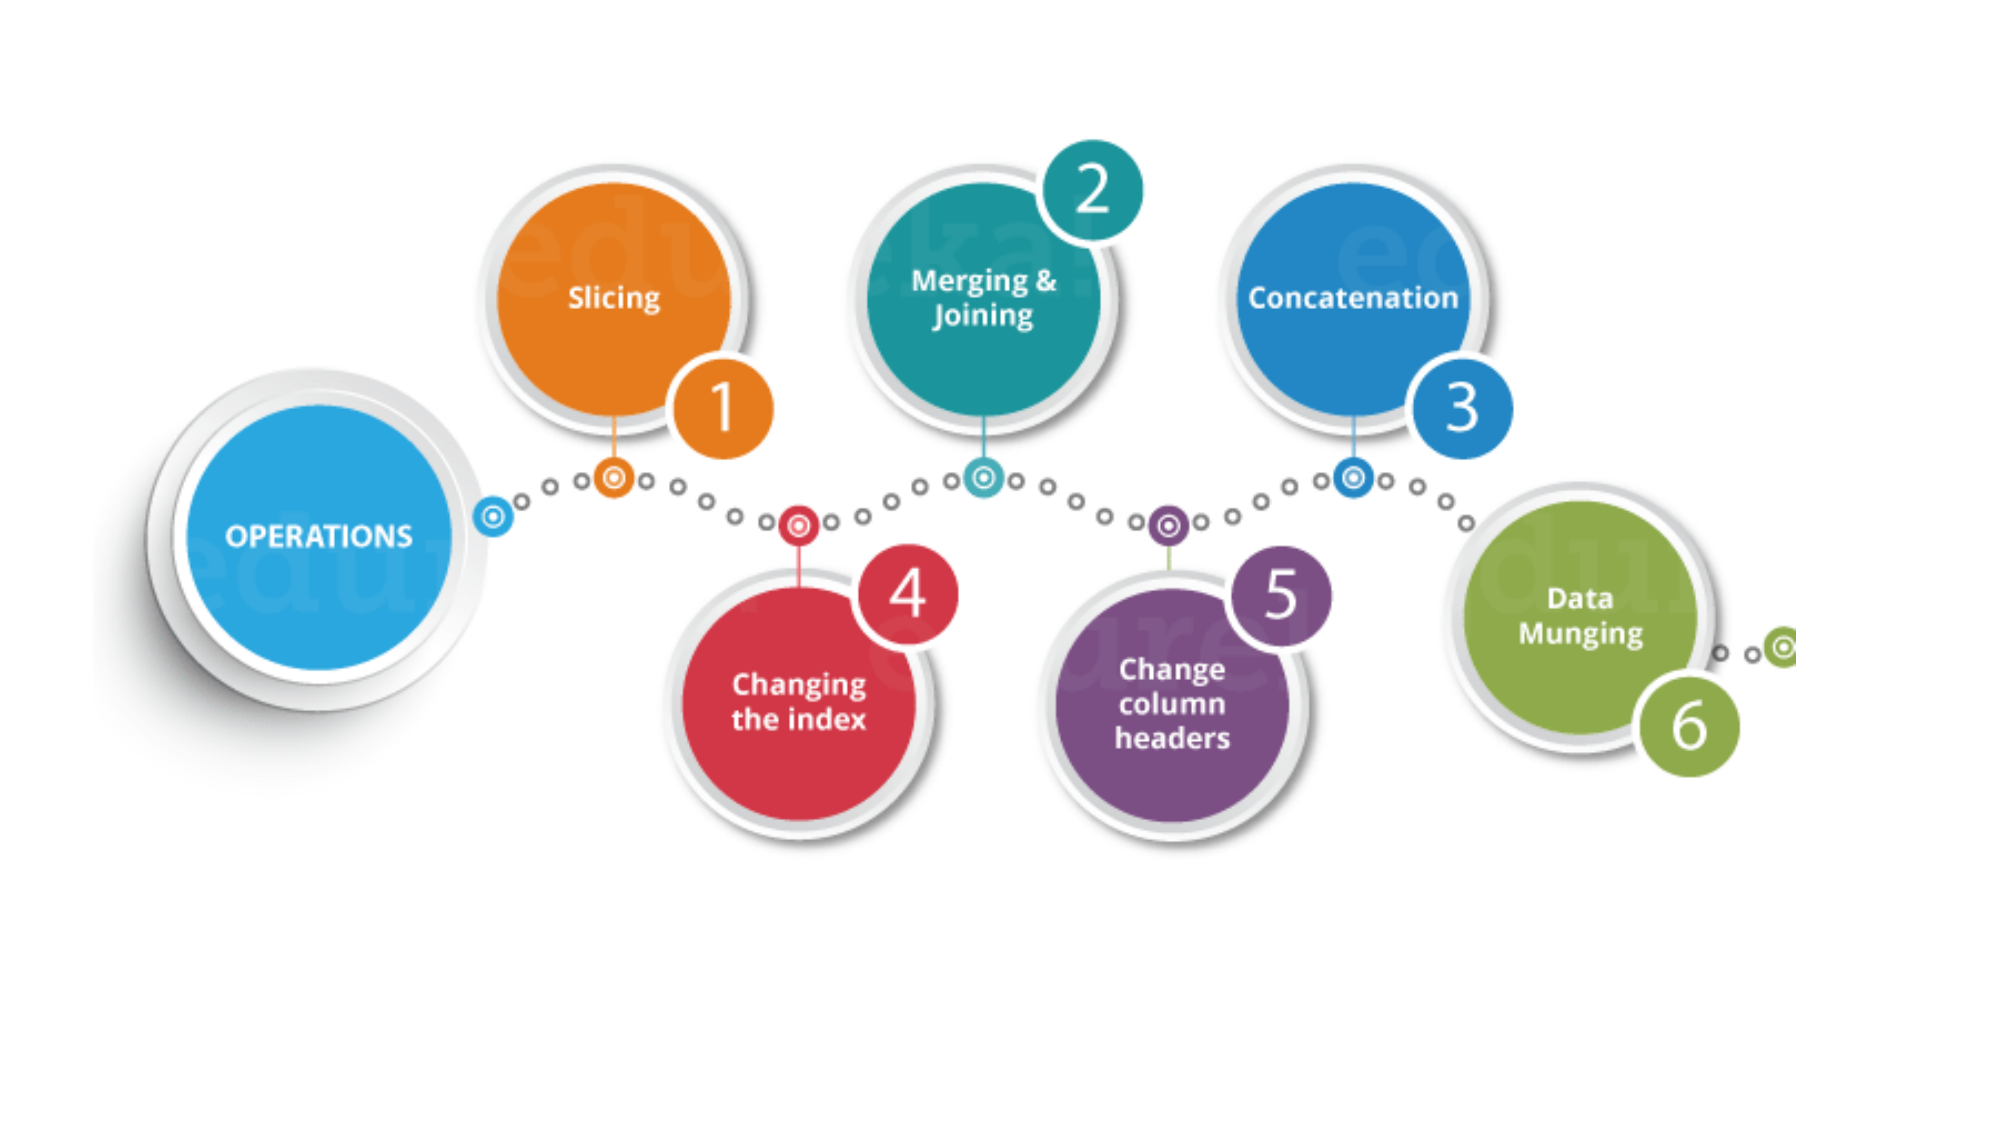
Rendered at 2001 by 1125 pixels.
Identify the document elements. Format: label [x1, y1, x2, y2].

list [93, 89, 1796, 860]
